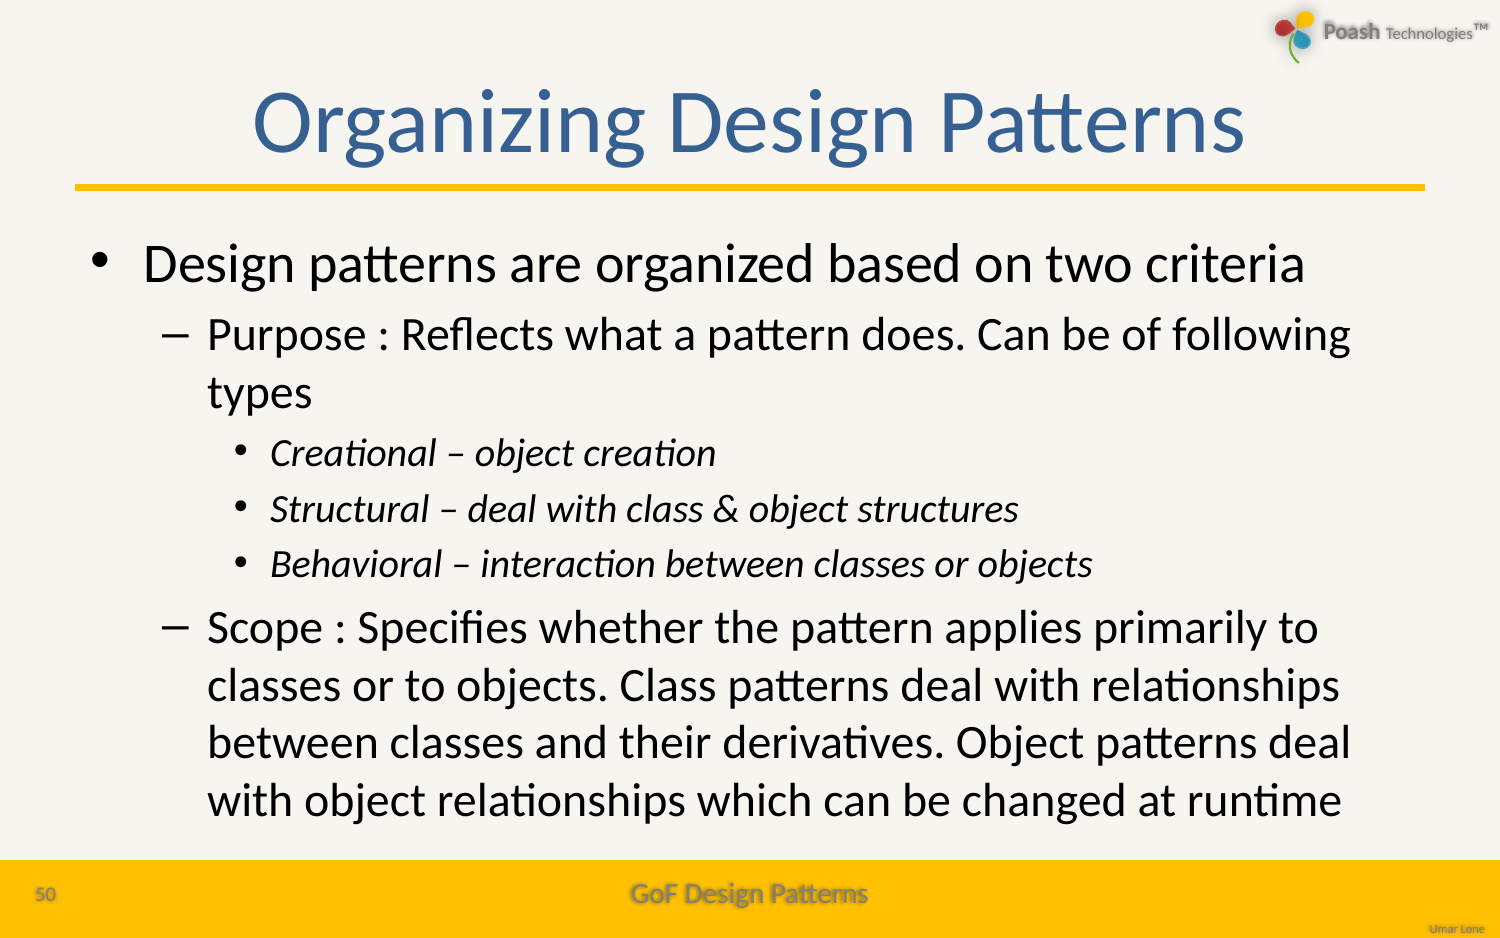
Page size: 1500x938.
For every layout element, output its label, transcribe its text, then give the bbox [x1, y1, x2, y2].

list Design patterns are organized based on two criteria Purpose : Reflects what a pattern does. Can be of following types Creational – object creation Structural – deal with class & object structures Behavioral – interaction between classes or objects Scope : Specifies whether the pattern applies primarily to classes or to objects. Class patterns deal with relationships between classes and their derivatives. Object patterns deal with object relationships which can be changed at runtime [75, 218, 1425, 838]
slide_number 50 [4, 868, 88, 919]
title Organizing Design Patterns [75, 37, 1425, 194]
